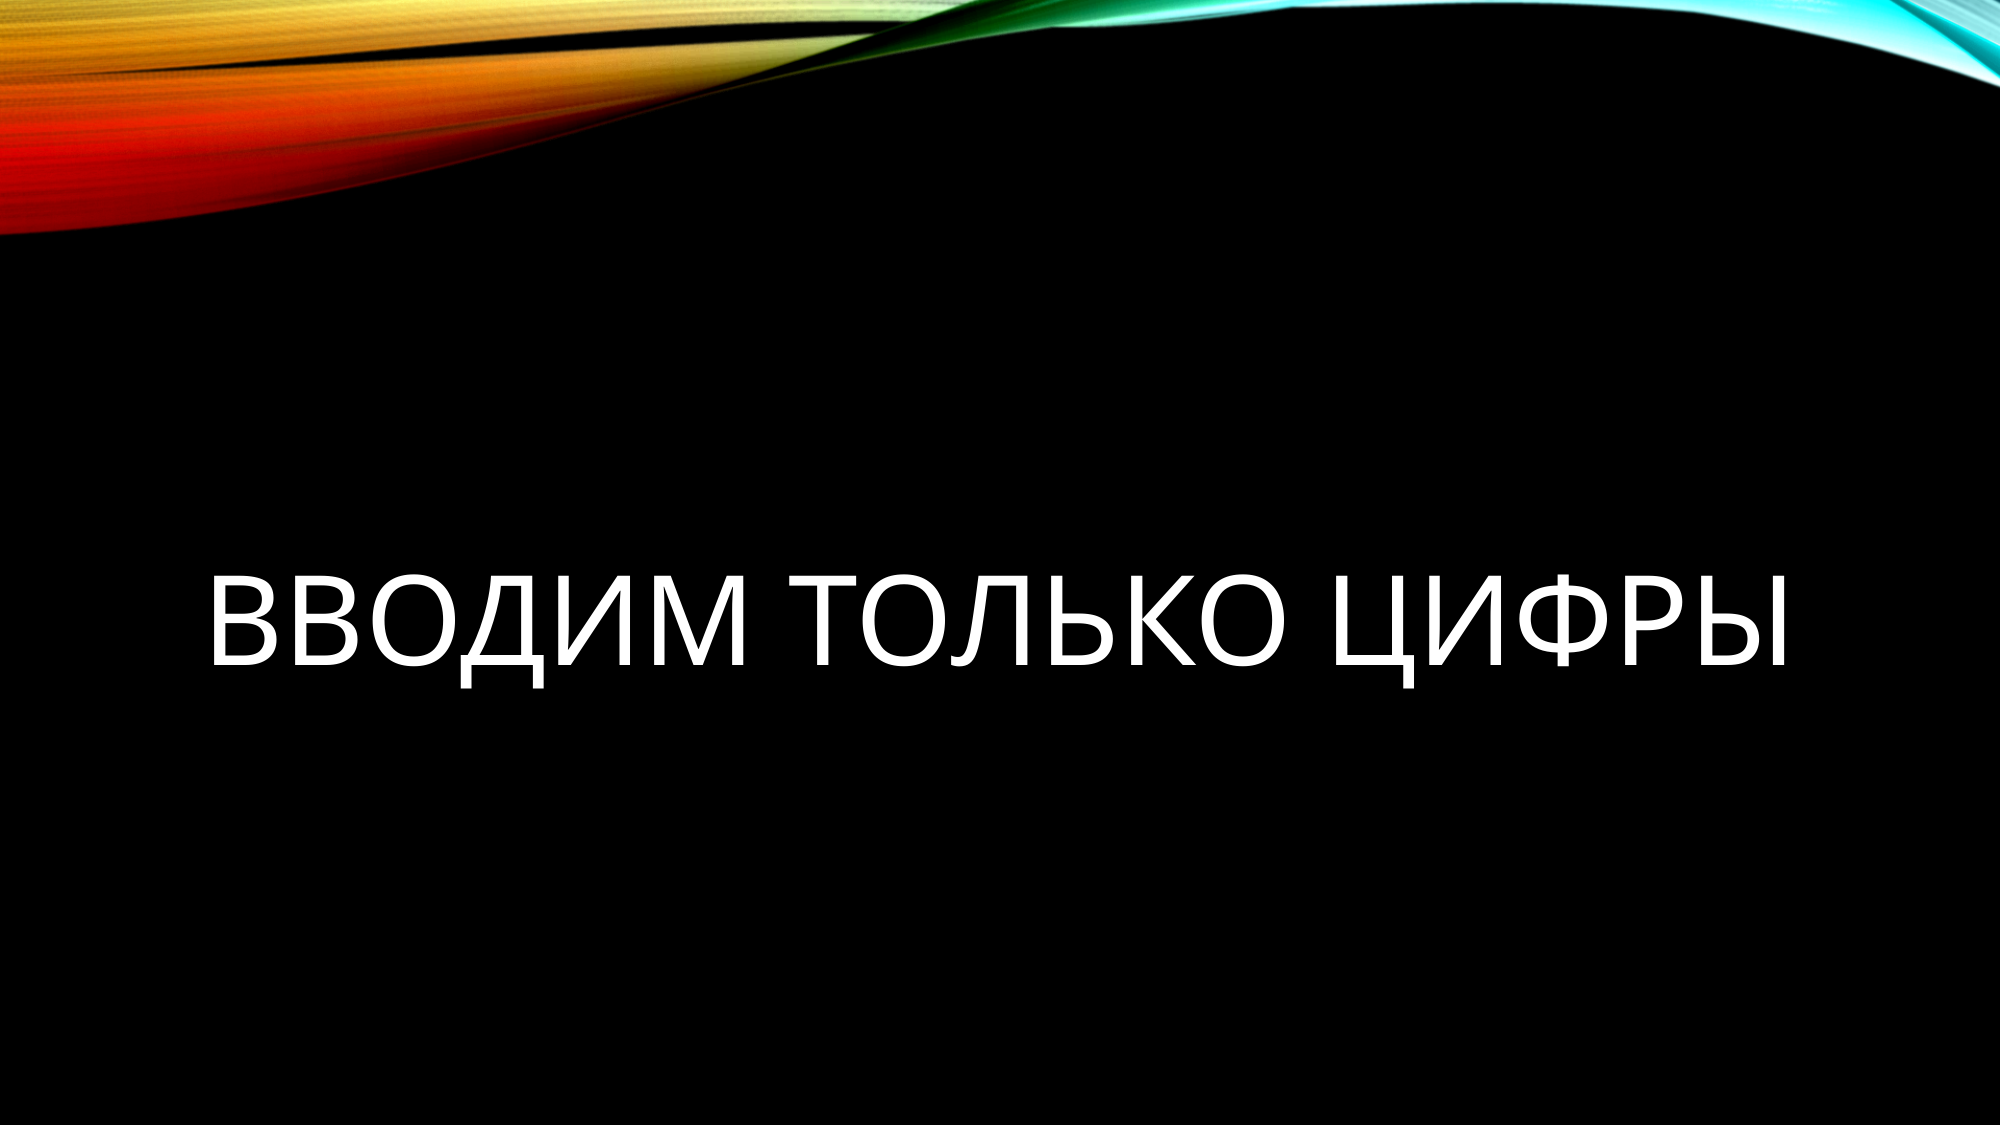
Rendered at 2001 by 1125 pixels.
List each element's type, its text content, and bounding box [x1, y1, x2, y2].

title Вводим только цифры [0, 229, 2000, 1020]
picture [0, 0, 2000, 229]
